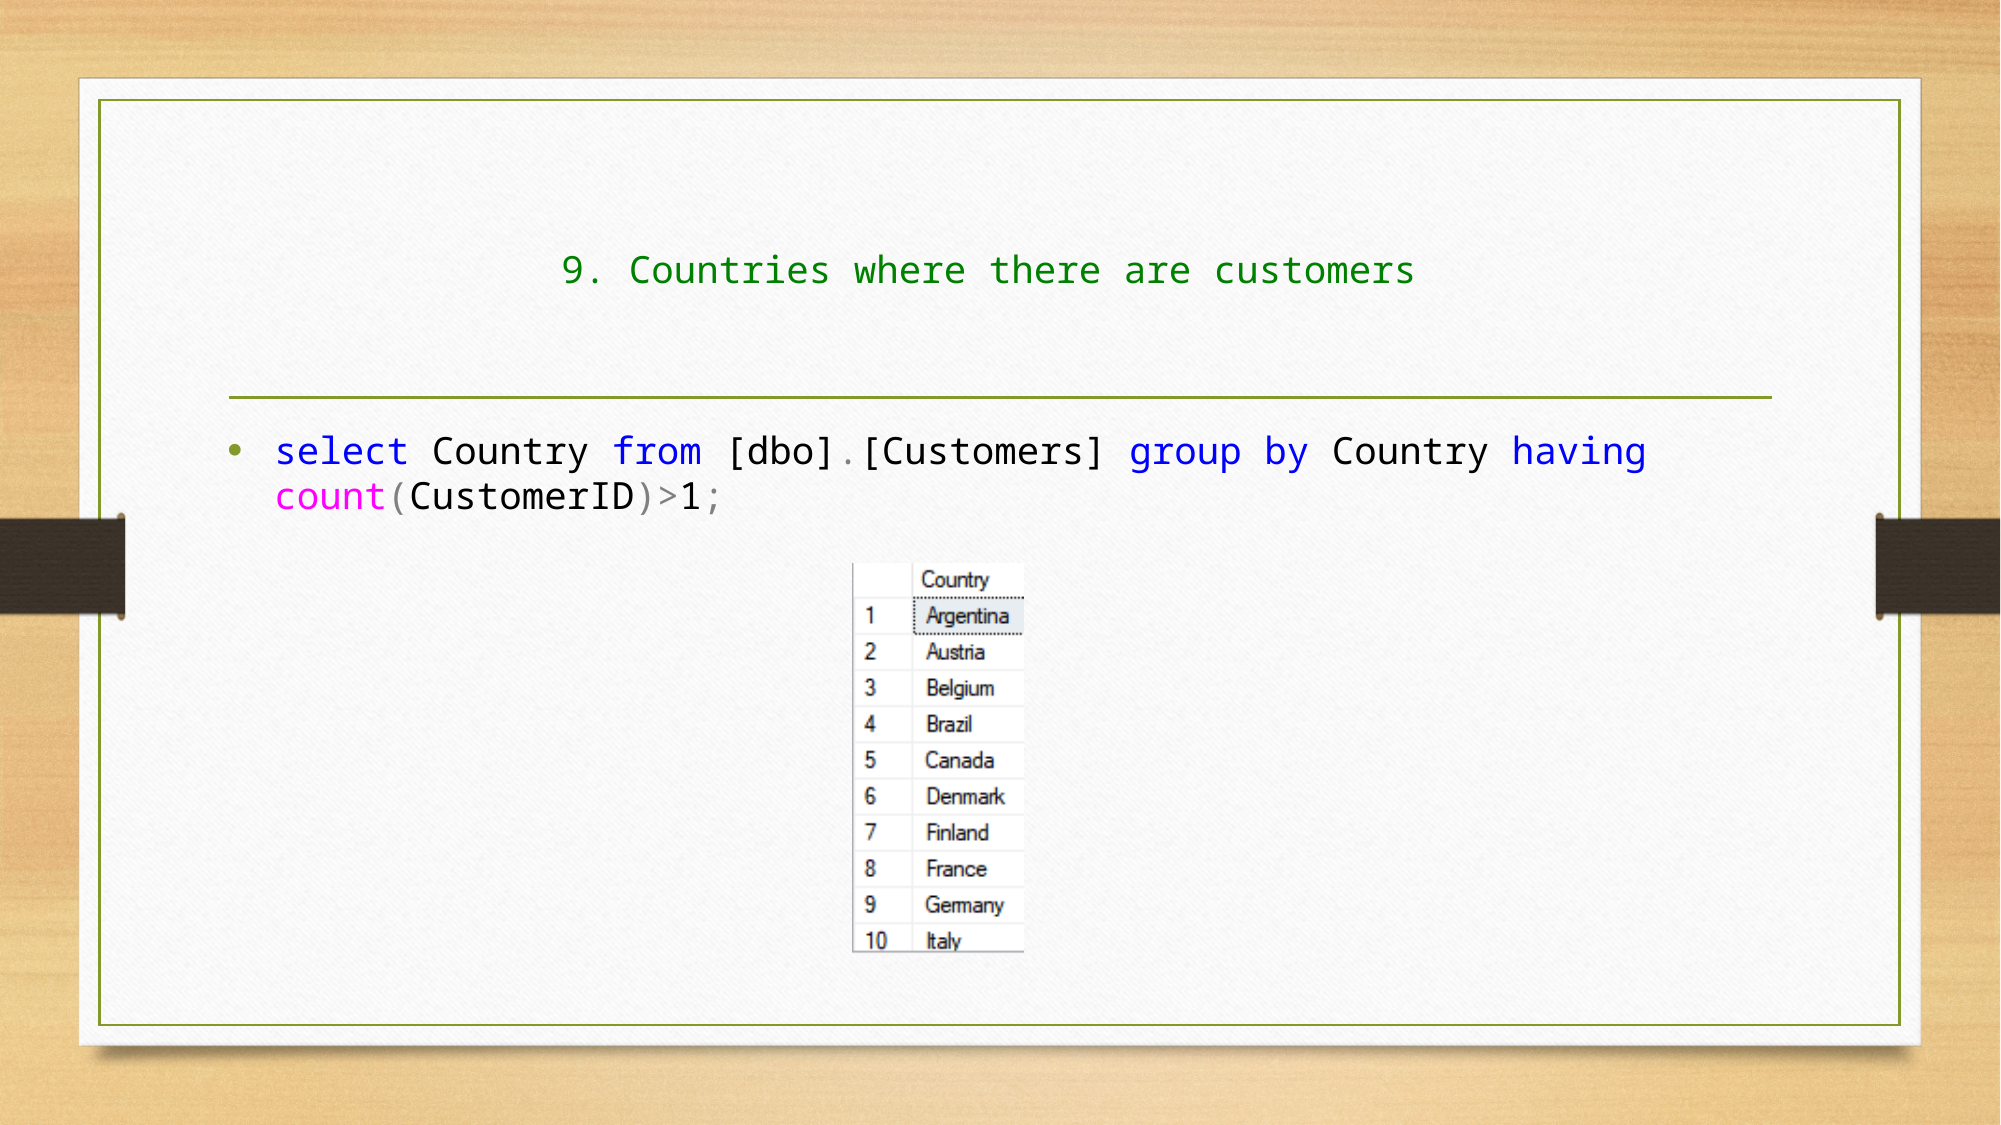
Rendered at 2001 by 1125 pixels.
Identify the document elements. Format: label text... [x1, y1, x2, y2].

list select Country from [dbo].[Customers] group by Country having count(CustomerID)>1; [212, 419, 1788, 964]
picture [0, 0, 2001, 1125]
title 9. Countries where there are customers [212, 161, 1788, 375]
